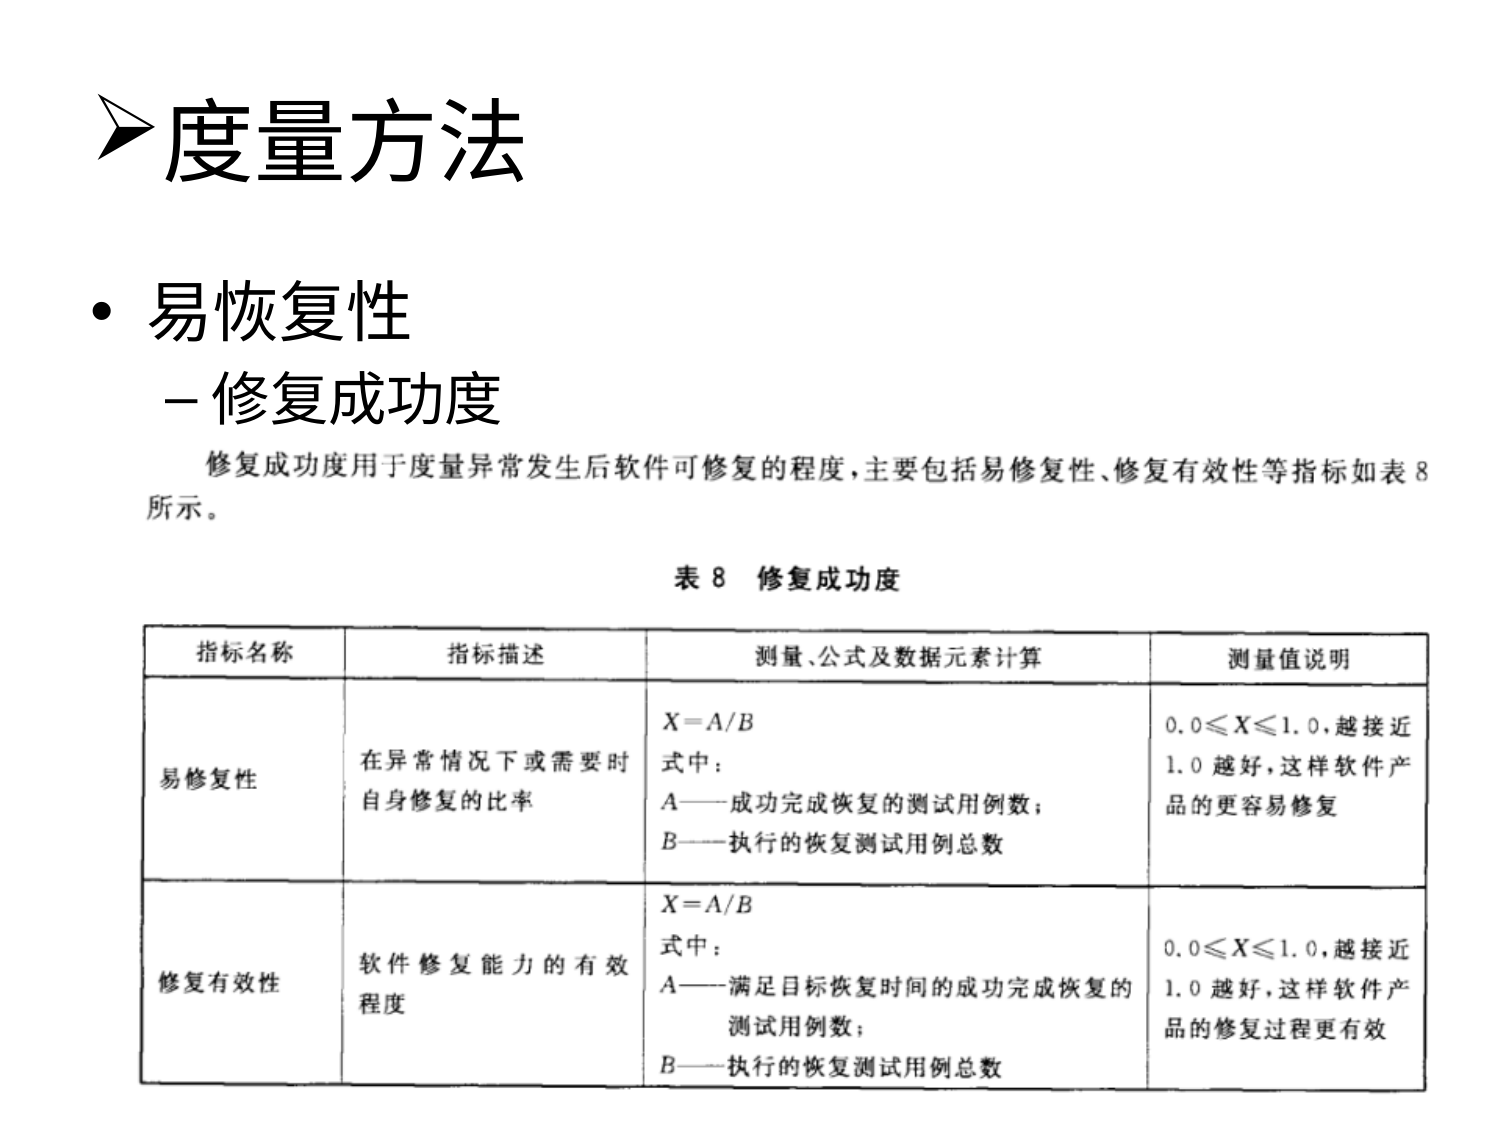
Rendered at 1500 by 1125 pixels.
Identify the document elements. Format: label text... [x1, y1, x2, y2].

title 度量方法 [75, 45, 1425, 233]
picture [135, 432, 1440, 1099]
list 易恢复性 修复成功度 [75, 262, 1425, 1005]
